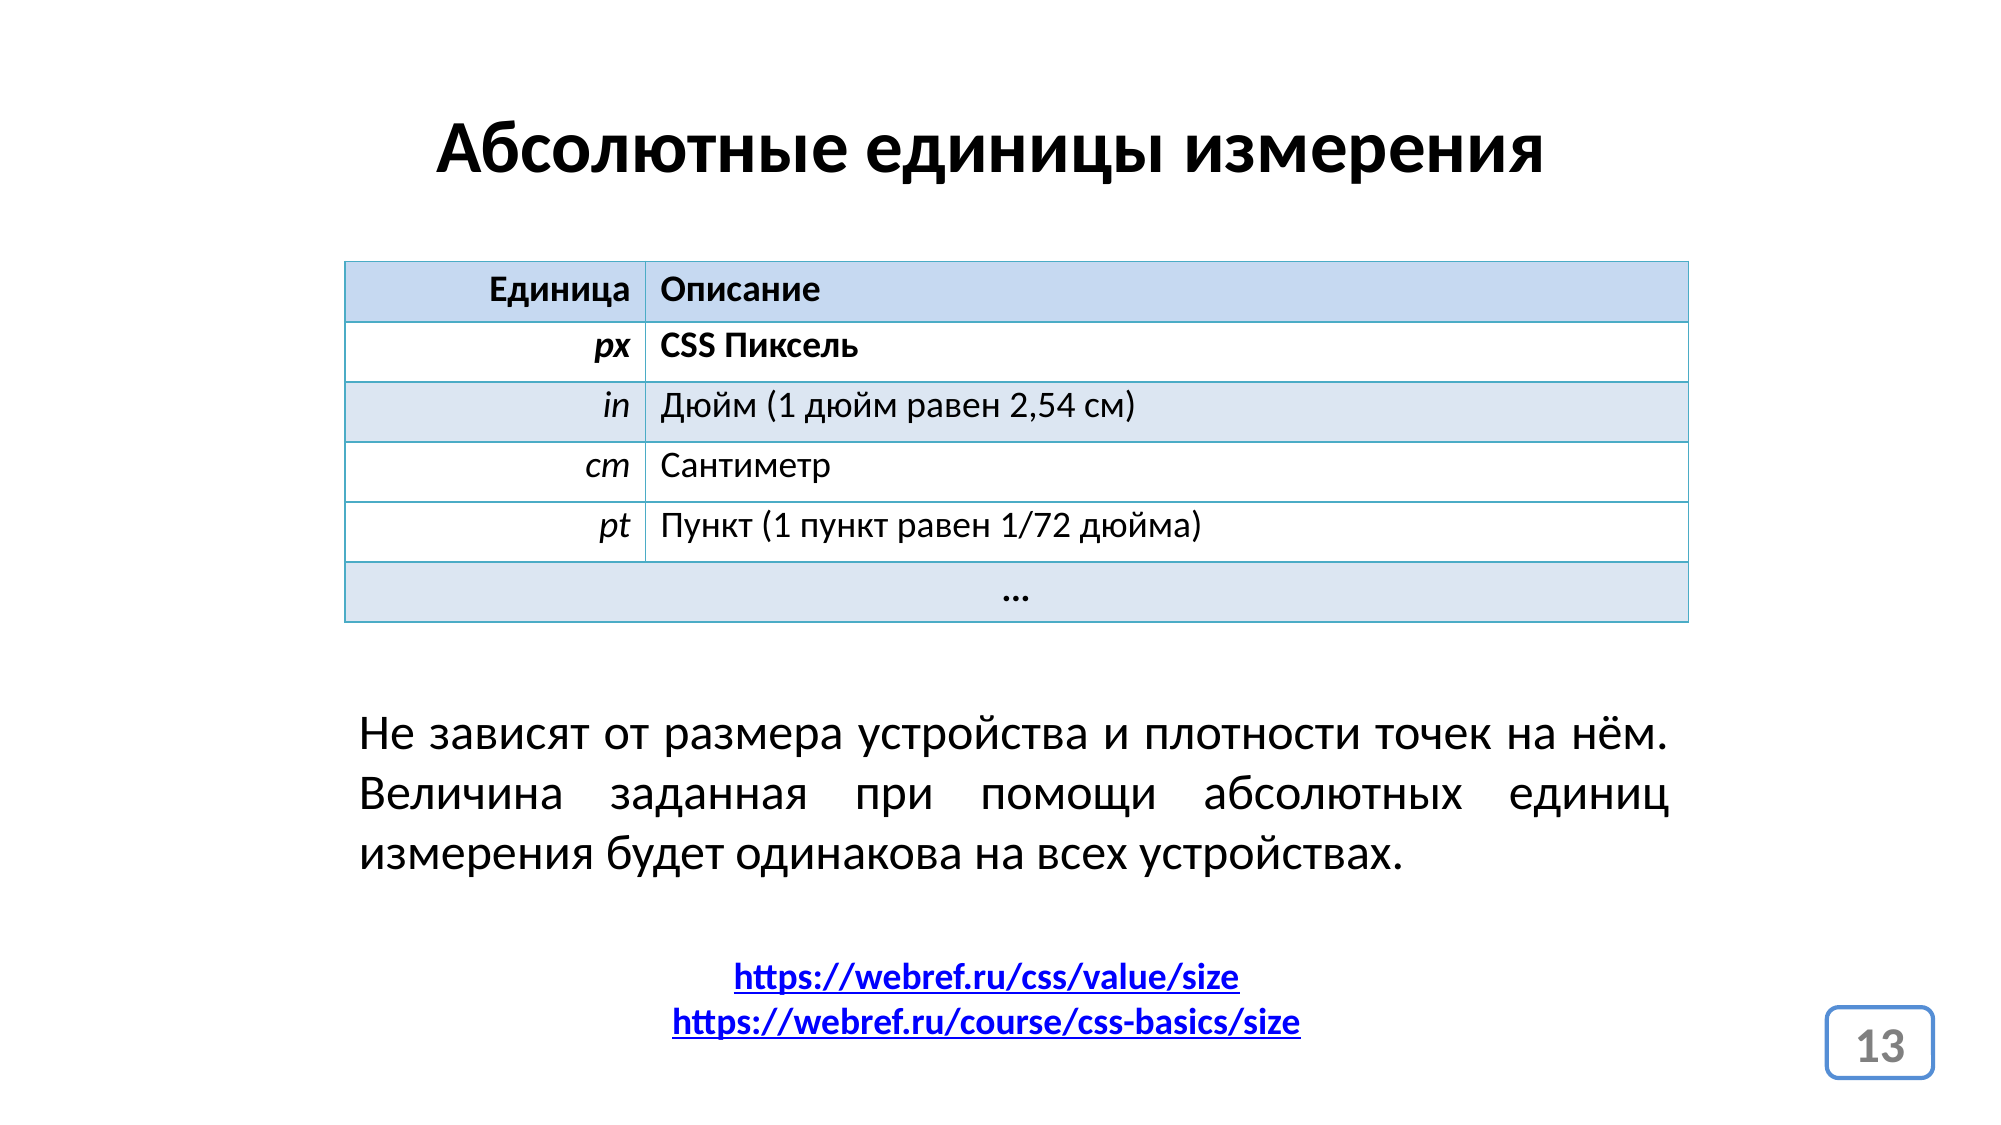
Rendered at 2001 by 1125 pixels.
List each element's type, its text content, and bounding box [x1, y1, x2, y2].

table_cell Дюйм (1 дюйм равен 2,54 см) [646, 383, 1688, 441]
table_cell px [346, 323, 645, 381]
text_box Абсолютные единицы измерения [0, 90, 2000, 195]
table_cell … [346, 563, 1688, 621]
table_cell Сантиметр [646, 443, 1688, 501]
table_header Описание [646, 262, 1688, 321]
table_cell CSS Пиксель [646, 323, 1688, 381]
text_box 13 [1824, 1005, 1936, 1081]
table_cell Пункт (1 пункт равен 1/72 дюйма) [646, 503, 1688, 561]
table_cell cm [346, 443, 645, 501]
table_cell pt [346, 503, 645, 561]
text_box Не зависят от размера устройства и плотности точек на нём. Величина заданная при помощи абсолютных единиц измерения будет одинакова на всех устройствах. [344, 692, 1685, 888]
table_cell in [346, 383, 645, 441]
table_header Единица [346, 262, 645, 321]
text_box https://webref.ru/css/value/size https://webref.ru/course/css-basics/size [220, 944, 1753, 1050]
